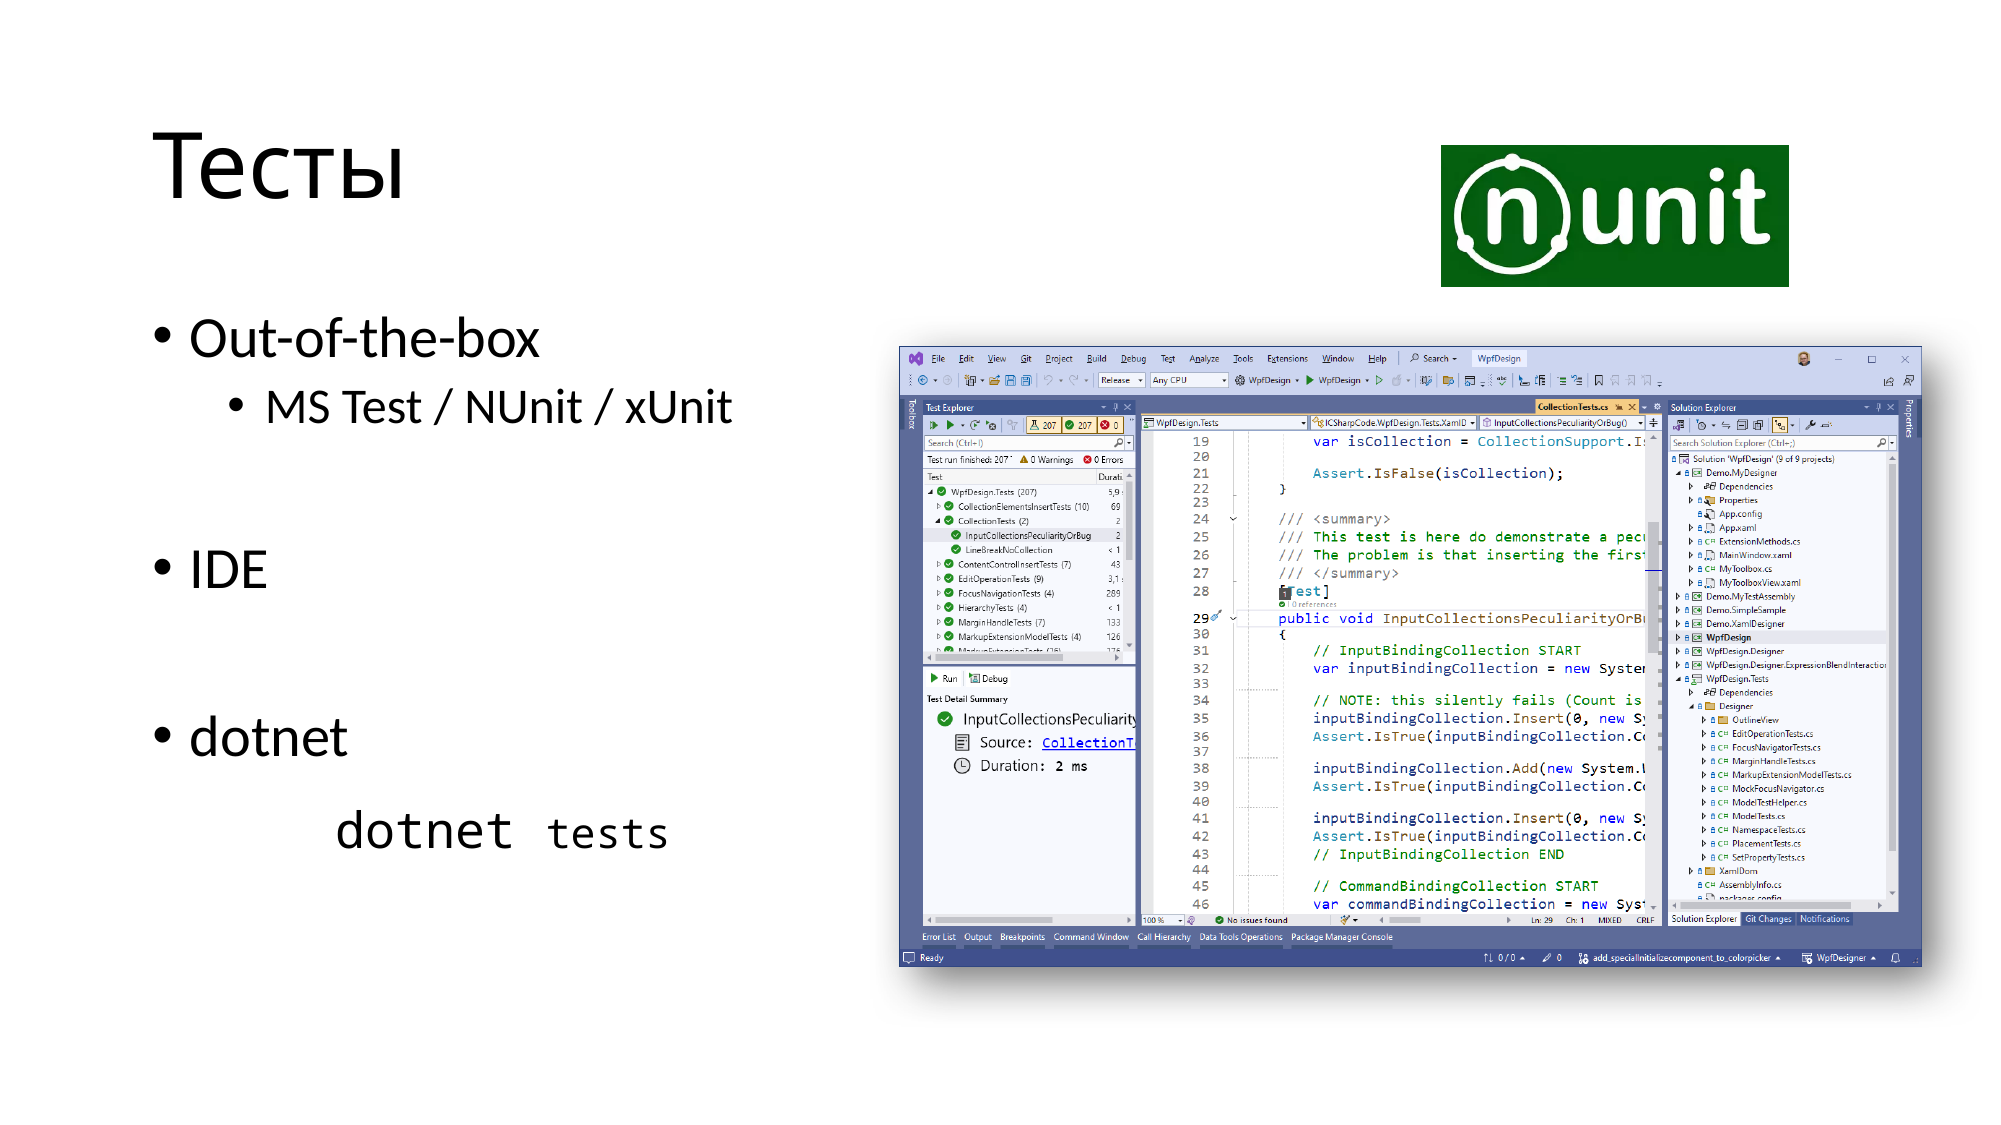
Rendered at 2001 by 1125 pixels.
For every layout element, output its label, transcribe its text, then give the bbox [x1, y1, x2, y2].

picture [1441, 145, 1789, 287]
title Тесты [137, 59, 1863, 278]
list Out-of-the-box MS Test / NUnit / xUnit IDE dotnet [137, 299, 964, 1014]
picture [899, 346, 1922, 967]
text_box dotnet tests [321, 791, 686, 867]
